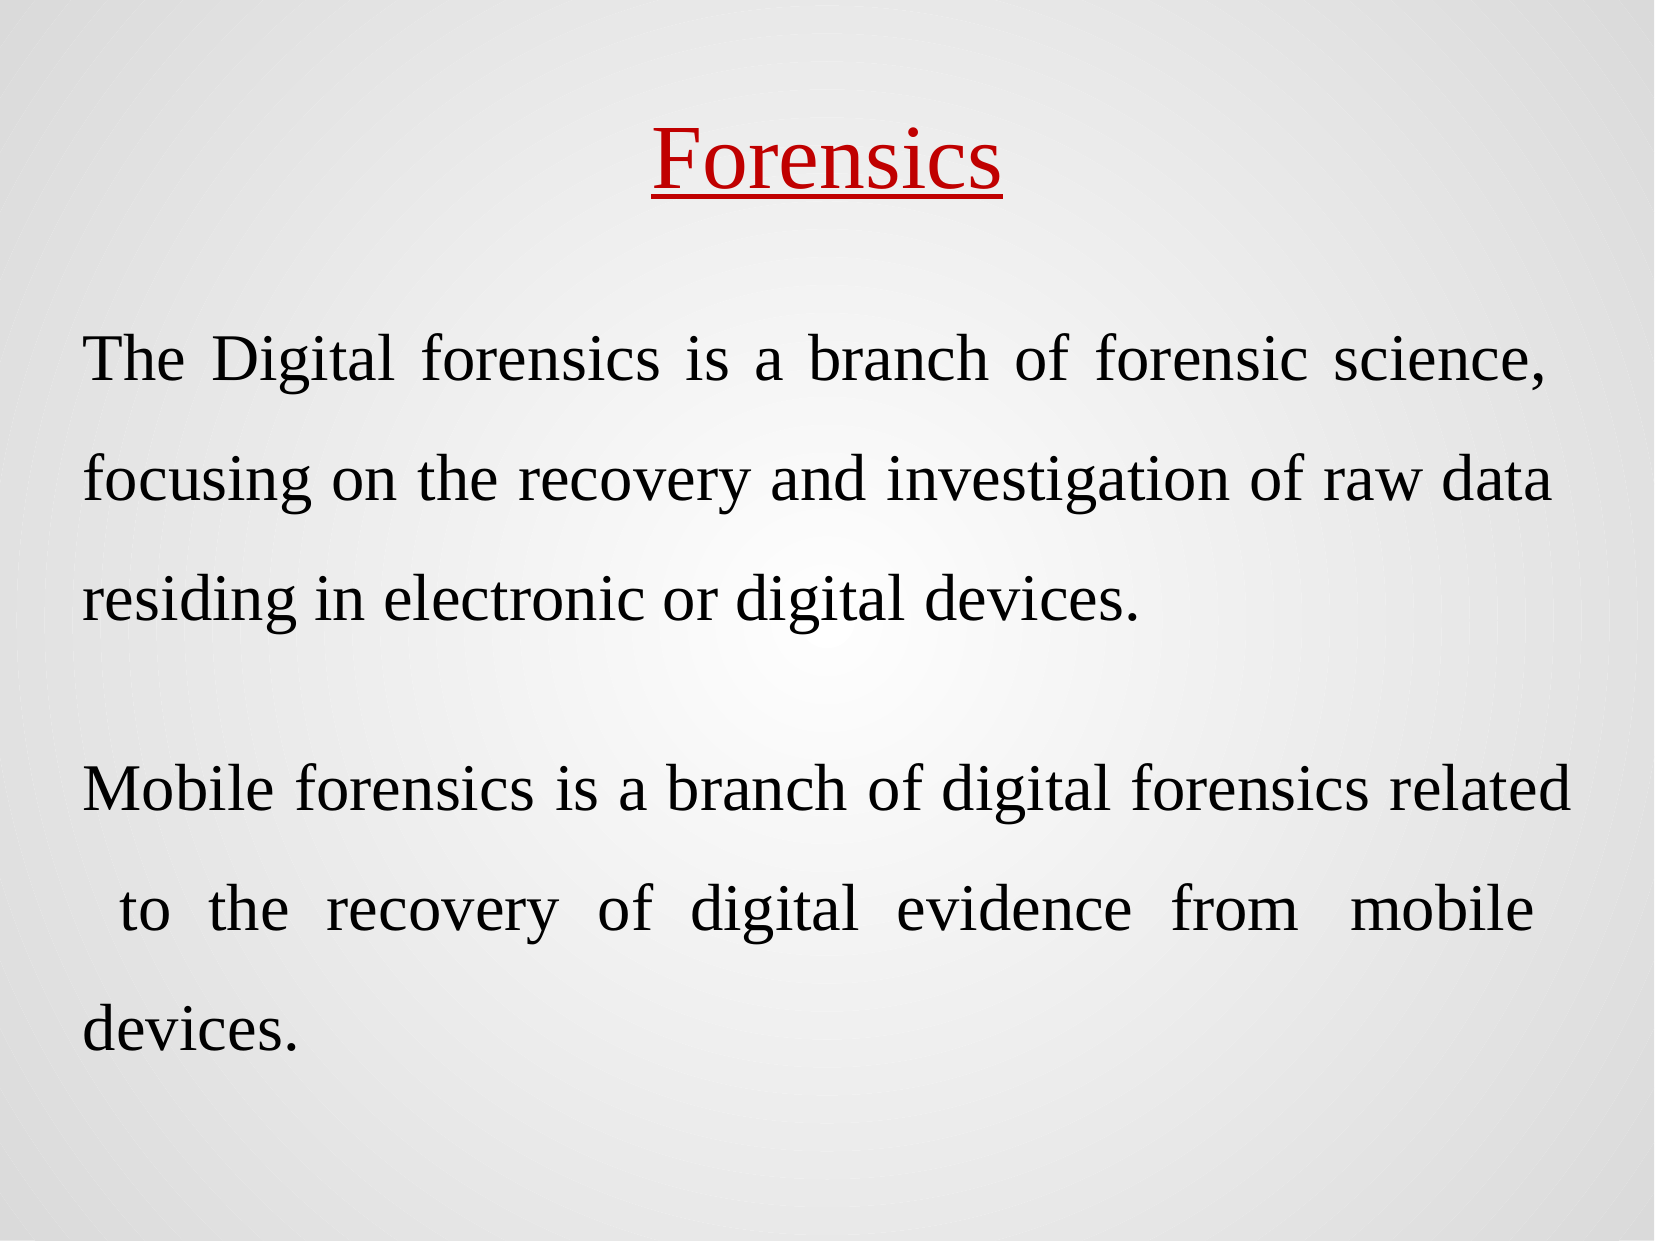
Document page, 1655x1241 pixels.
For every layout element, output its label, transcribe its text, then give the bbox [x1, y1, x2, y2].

text_box The Digital forensics is a branch of forensic science, focusing on the recovery and investigation of raw data residing in electronic or digital devices. Mobile forensics is a branch of digital forensics related to the recovery of digital evidence from mobile devices. [80, 271, 1574, 1064]
title Forensics [648, 0, 1005, 207]
